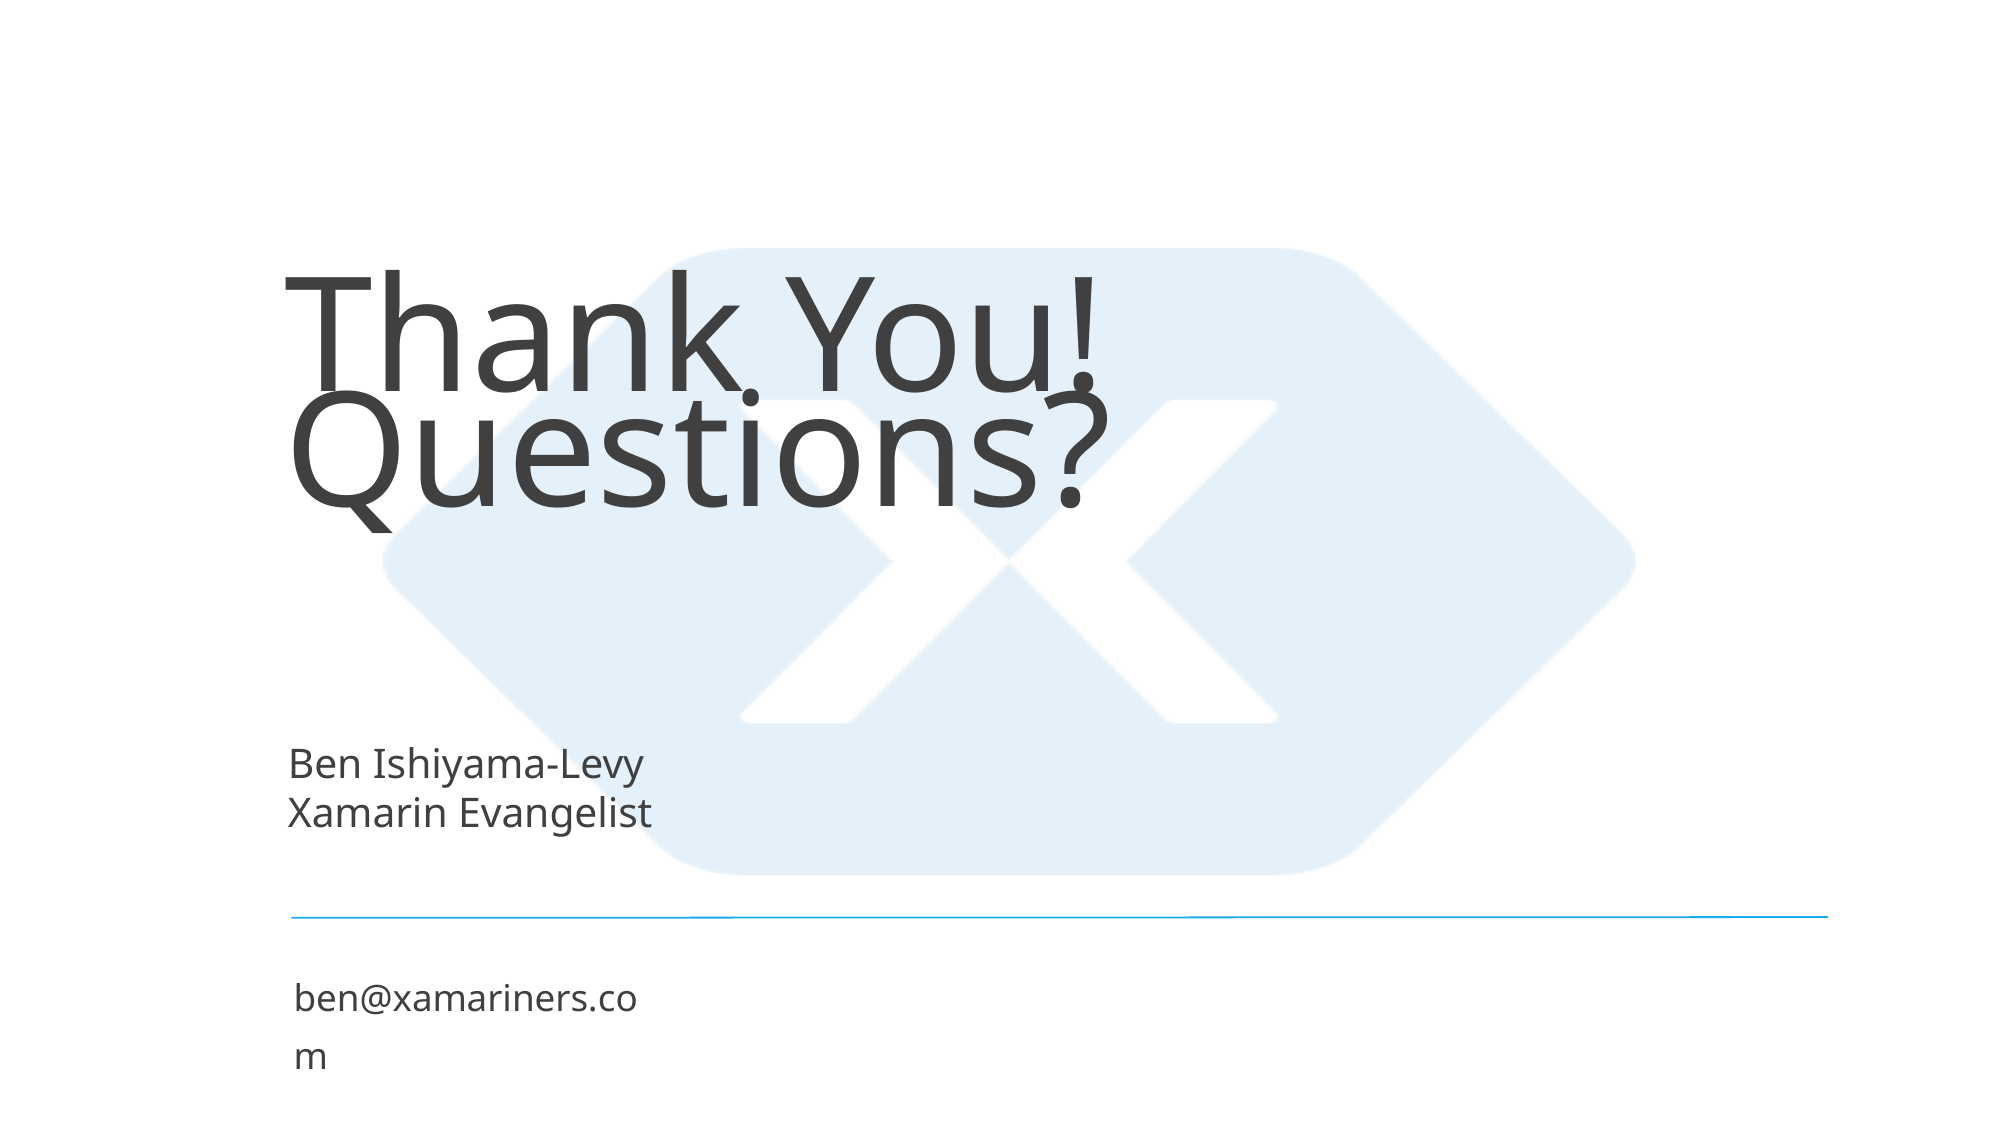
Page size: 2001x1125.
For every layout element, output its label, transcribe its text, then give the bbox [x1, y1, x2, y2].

text_box Thank You! Questions? [255, 276, 1949, 412]
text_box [278, 954, 1845, 1022]
text_box Ben Ishiyama-Levy Xamarin Evangelist [284, 734, 961, 839]
